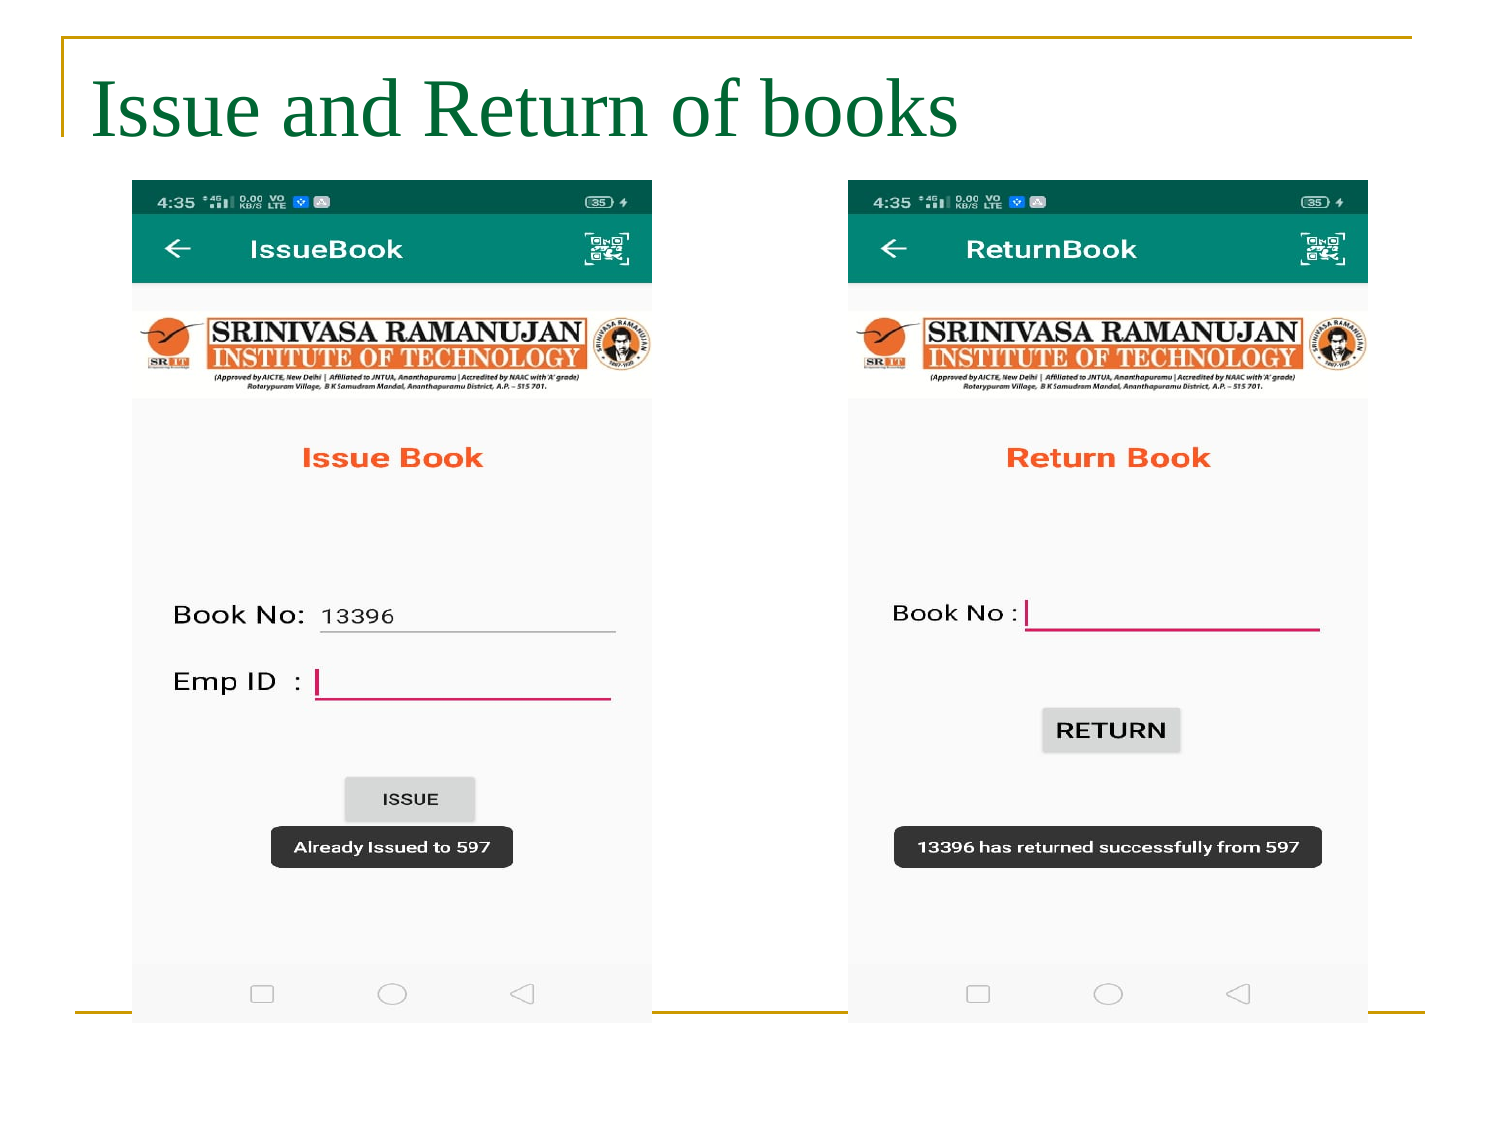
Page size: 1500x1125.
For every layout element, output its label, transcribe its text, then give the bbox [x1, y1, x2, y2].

picture [131, 180, 652, 1023]
title Issue and Return of books [75, 45, 1425, 181]
picture [848, 180, 1369, 1023]
